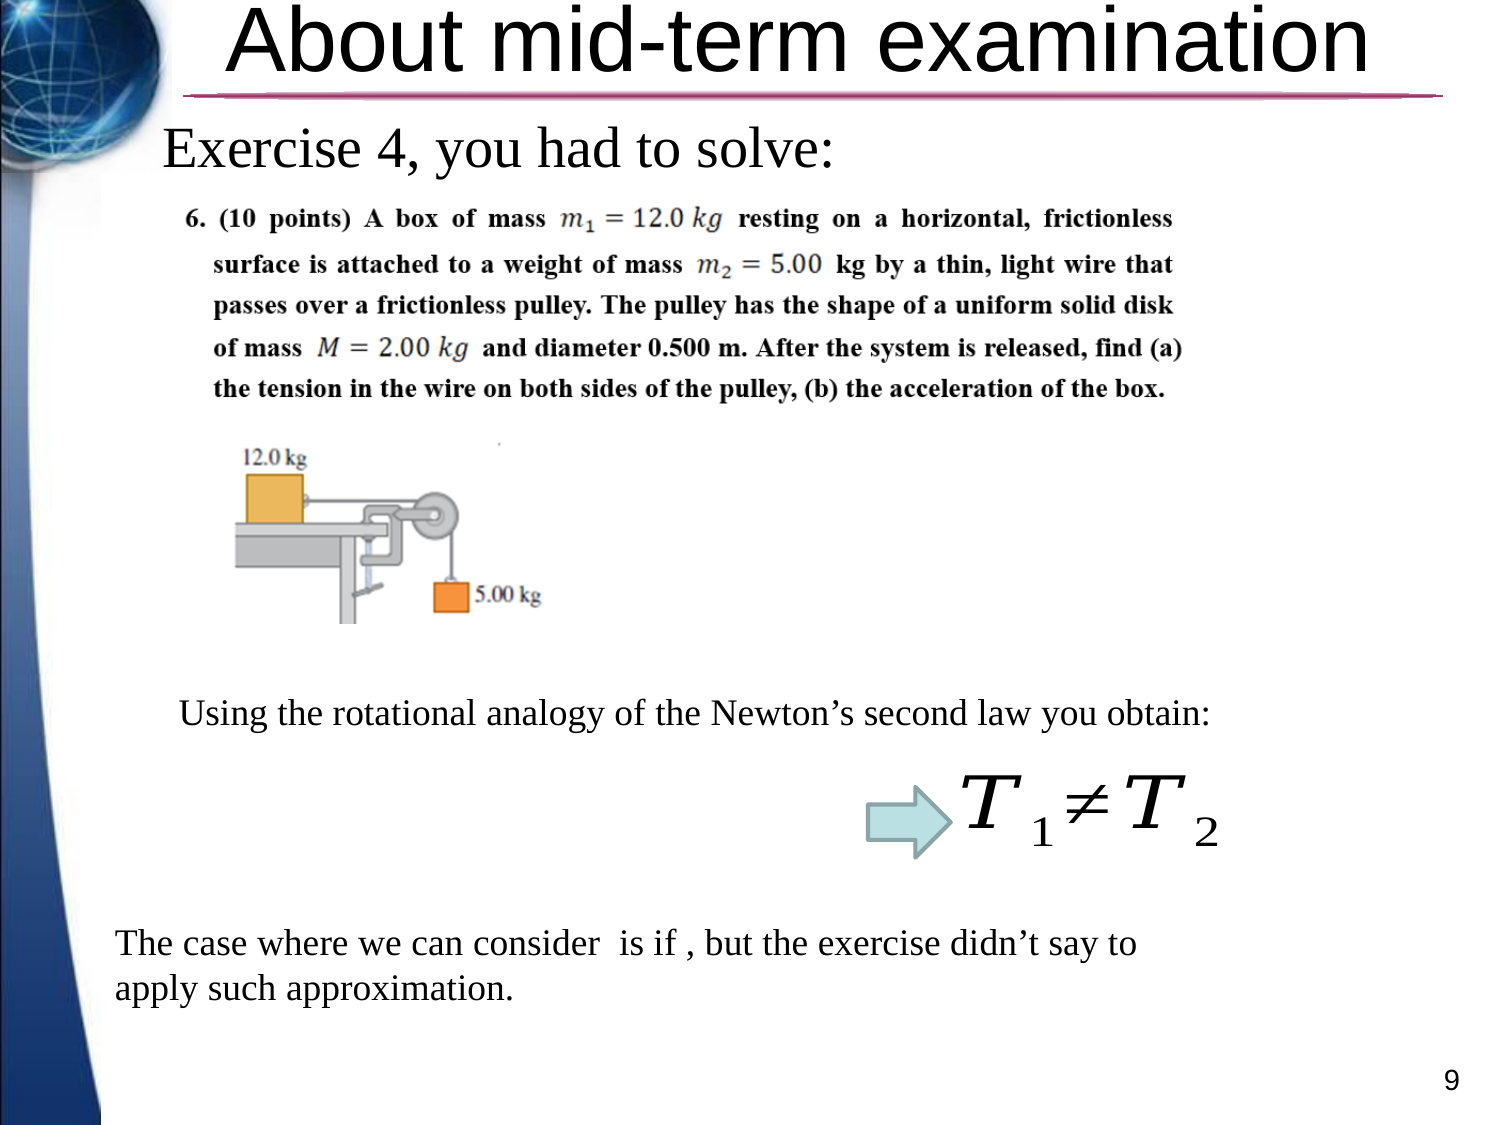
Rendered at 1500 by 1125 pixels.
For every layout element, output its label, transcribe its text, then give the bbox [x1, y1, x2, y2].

text_box Exercise 4, you had to solve: [147, 101, 1097, 183]
title About mid-term examination [123, 0, 1474, 161]
text_box [865, 784, 953, 860]
picture [0, 0, 147, 1125]
text_box Using the rotational analogy of the Newton’s second law you obtain: [163, 680, 1294, 741]
slide_number 9 [1124, 1053, 1476, 1122]
picture [147, 183, 1219, 624]
